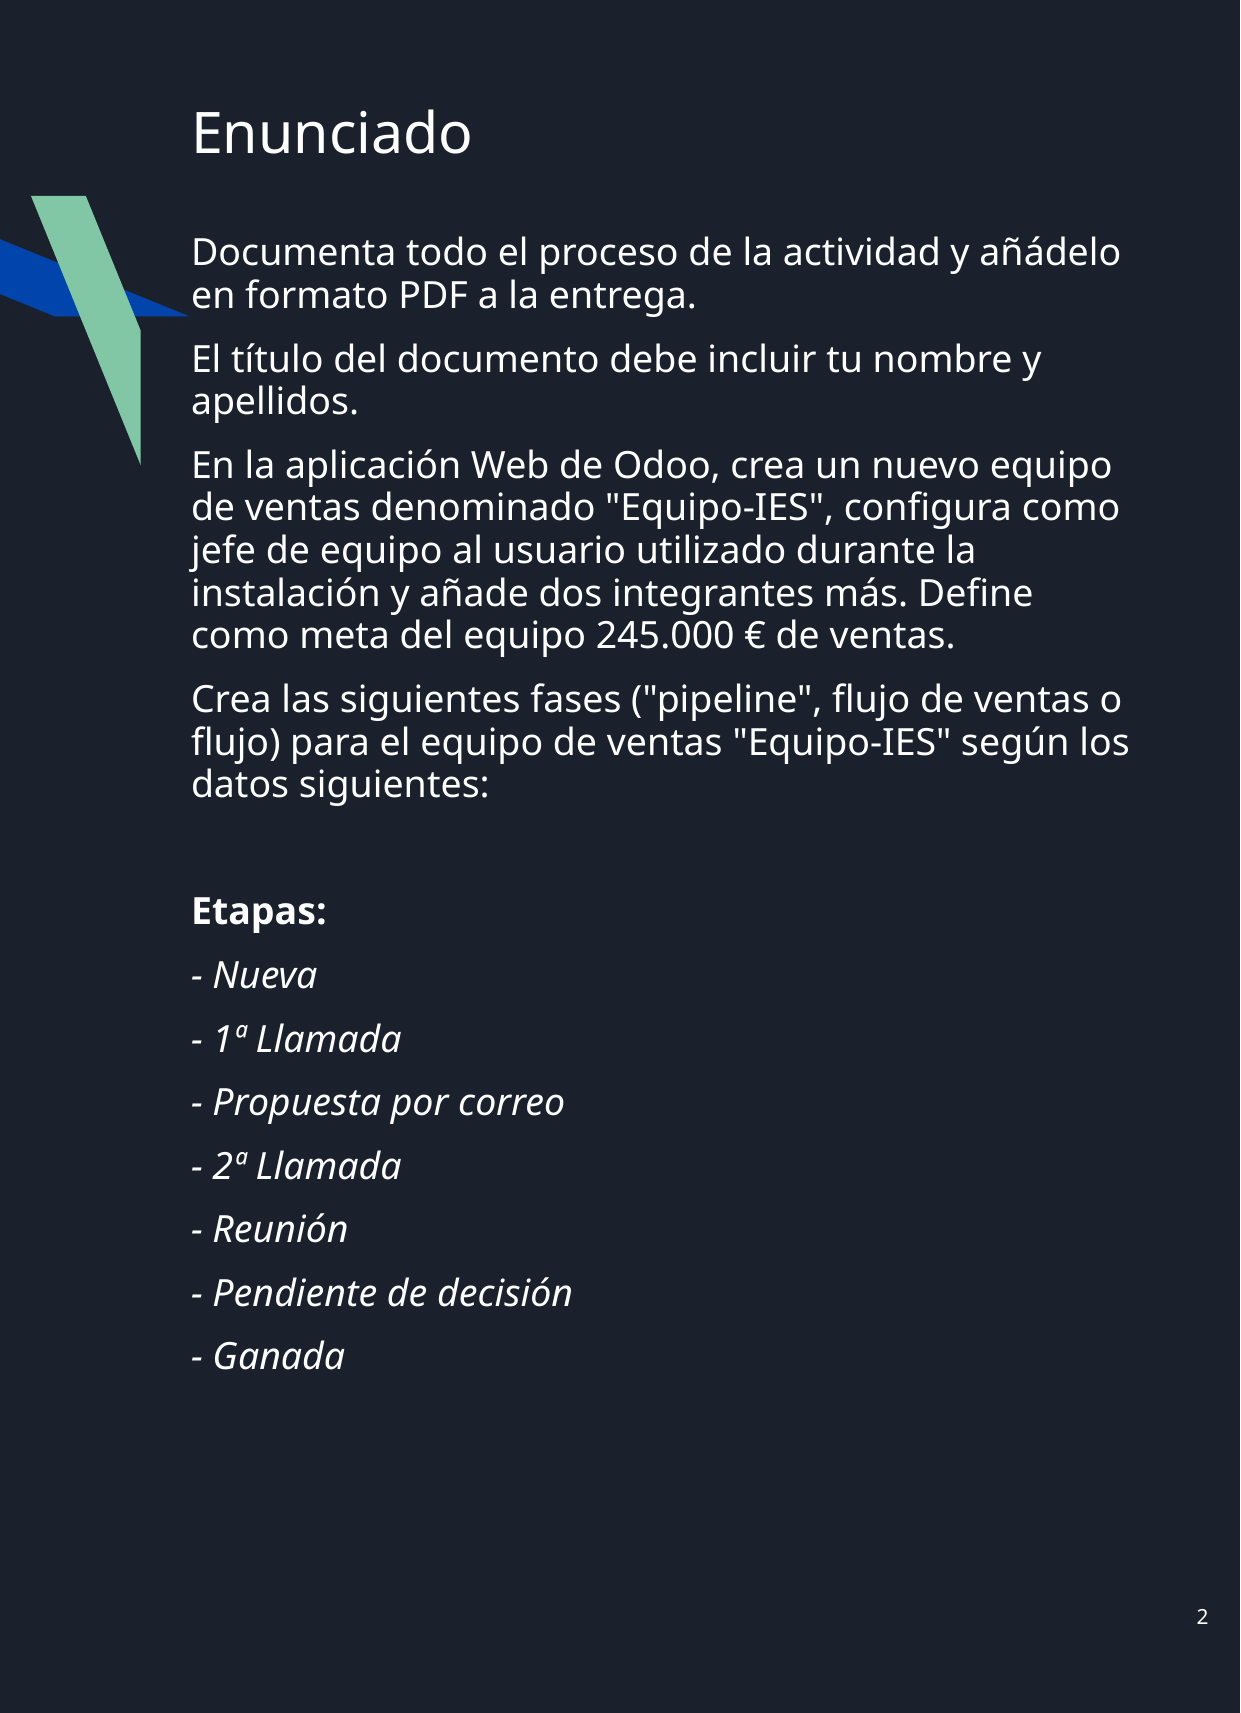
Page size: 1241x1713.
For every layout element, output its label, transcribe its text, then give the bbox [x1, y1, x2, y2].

slide_number ‹#› [1149, 1552, 1224, 1684]
list Documenta todo el proceso de la actividad y añádelo en formato PDF a la entrega. El título del documento debe incluir tu nombre y apellidos. En la aplicación Web de Odoo, crea un nuevo equipo de ventas denominado "Equipo-IES", configura como jefe de equipo al usuario utilizado durante la instalación y añade dos integrantes más. Define como meta del equipo 245.000 € de ventas. Crea las siguientes fases ("pipeline", flujo de ventas o flujo) para el equipo de ventas "Equipo-IES" según los datos siguientes: Etapas: - Nueva - 1ª Llamada - Propuesta por correo - 2ª Llamada - Reunión - Pendiente de decisión - Ganada [175, 216, 1153, 1466]
title Enunciado [175, 81, 1212, 201]
